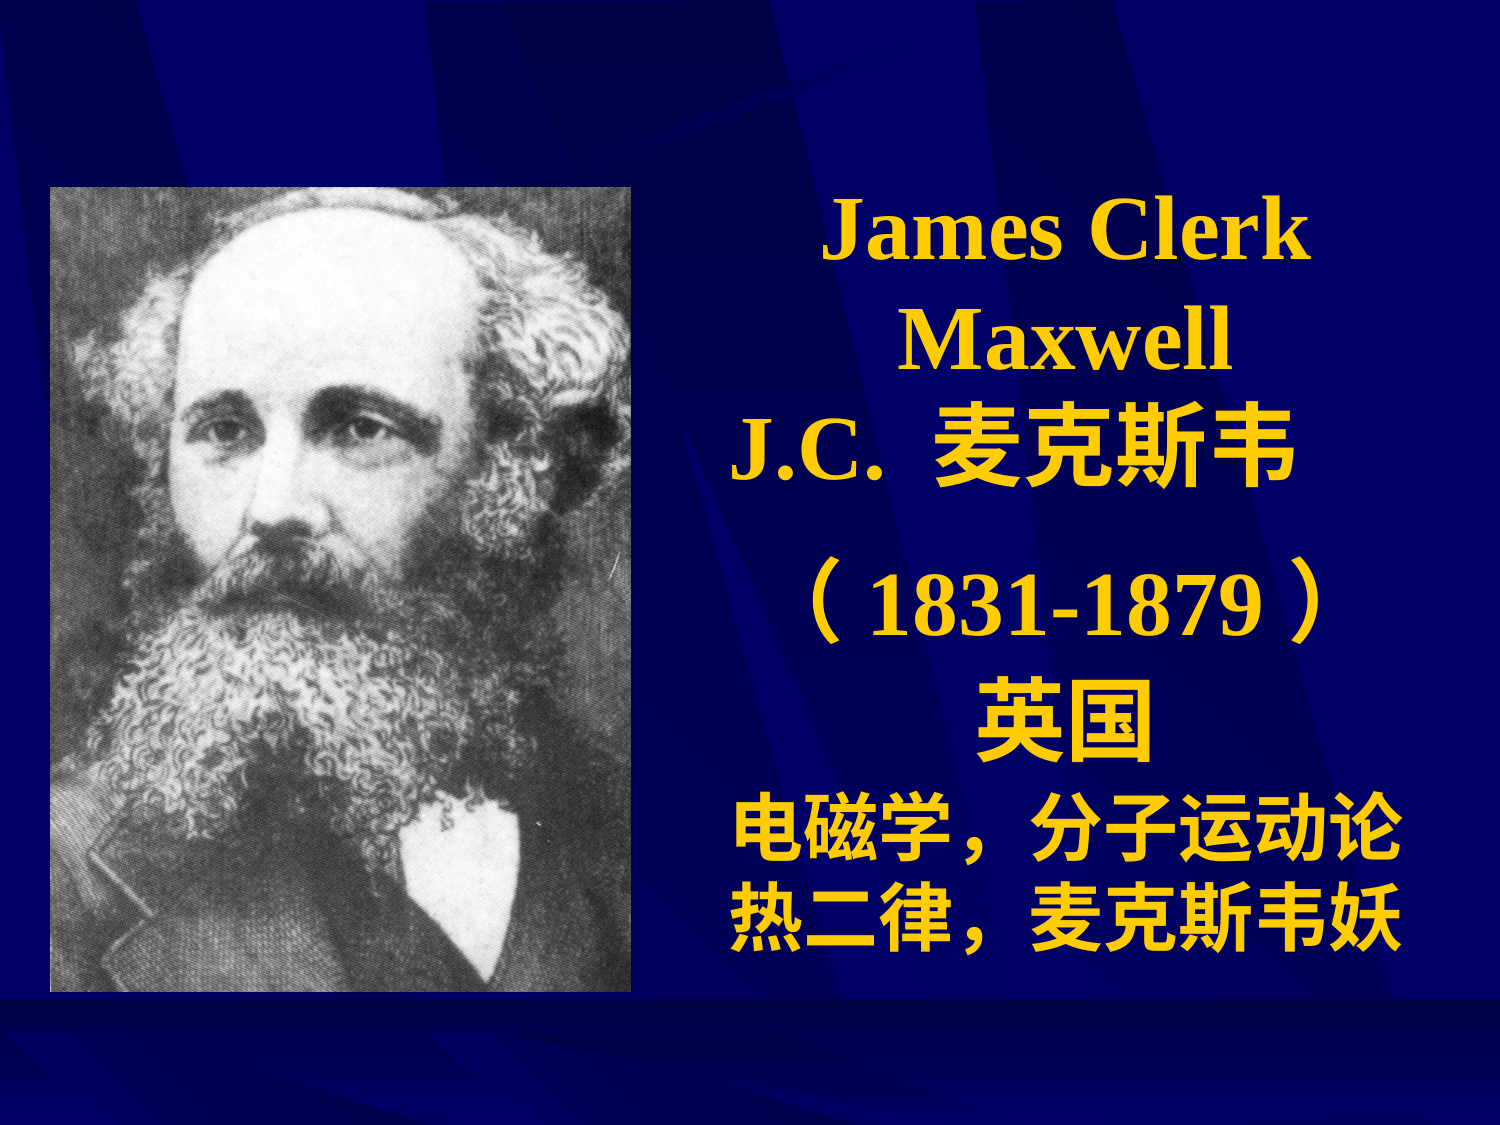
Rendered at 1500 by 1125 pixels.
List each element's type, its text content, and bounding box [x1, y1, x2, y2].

text_box James Clerk Maxwell J.C. 麦克斯韦 （1831-1879） 英国 电磁学，分子运动论 热二律，麦克斯韦妖 [690, 160, 1441, 968]
picture [49, 187, 631, 992]
